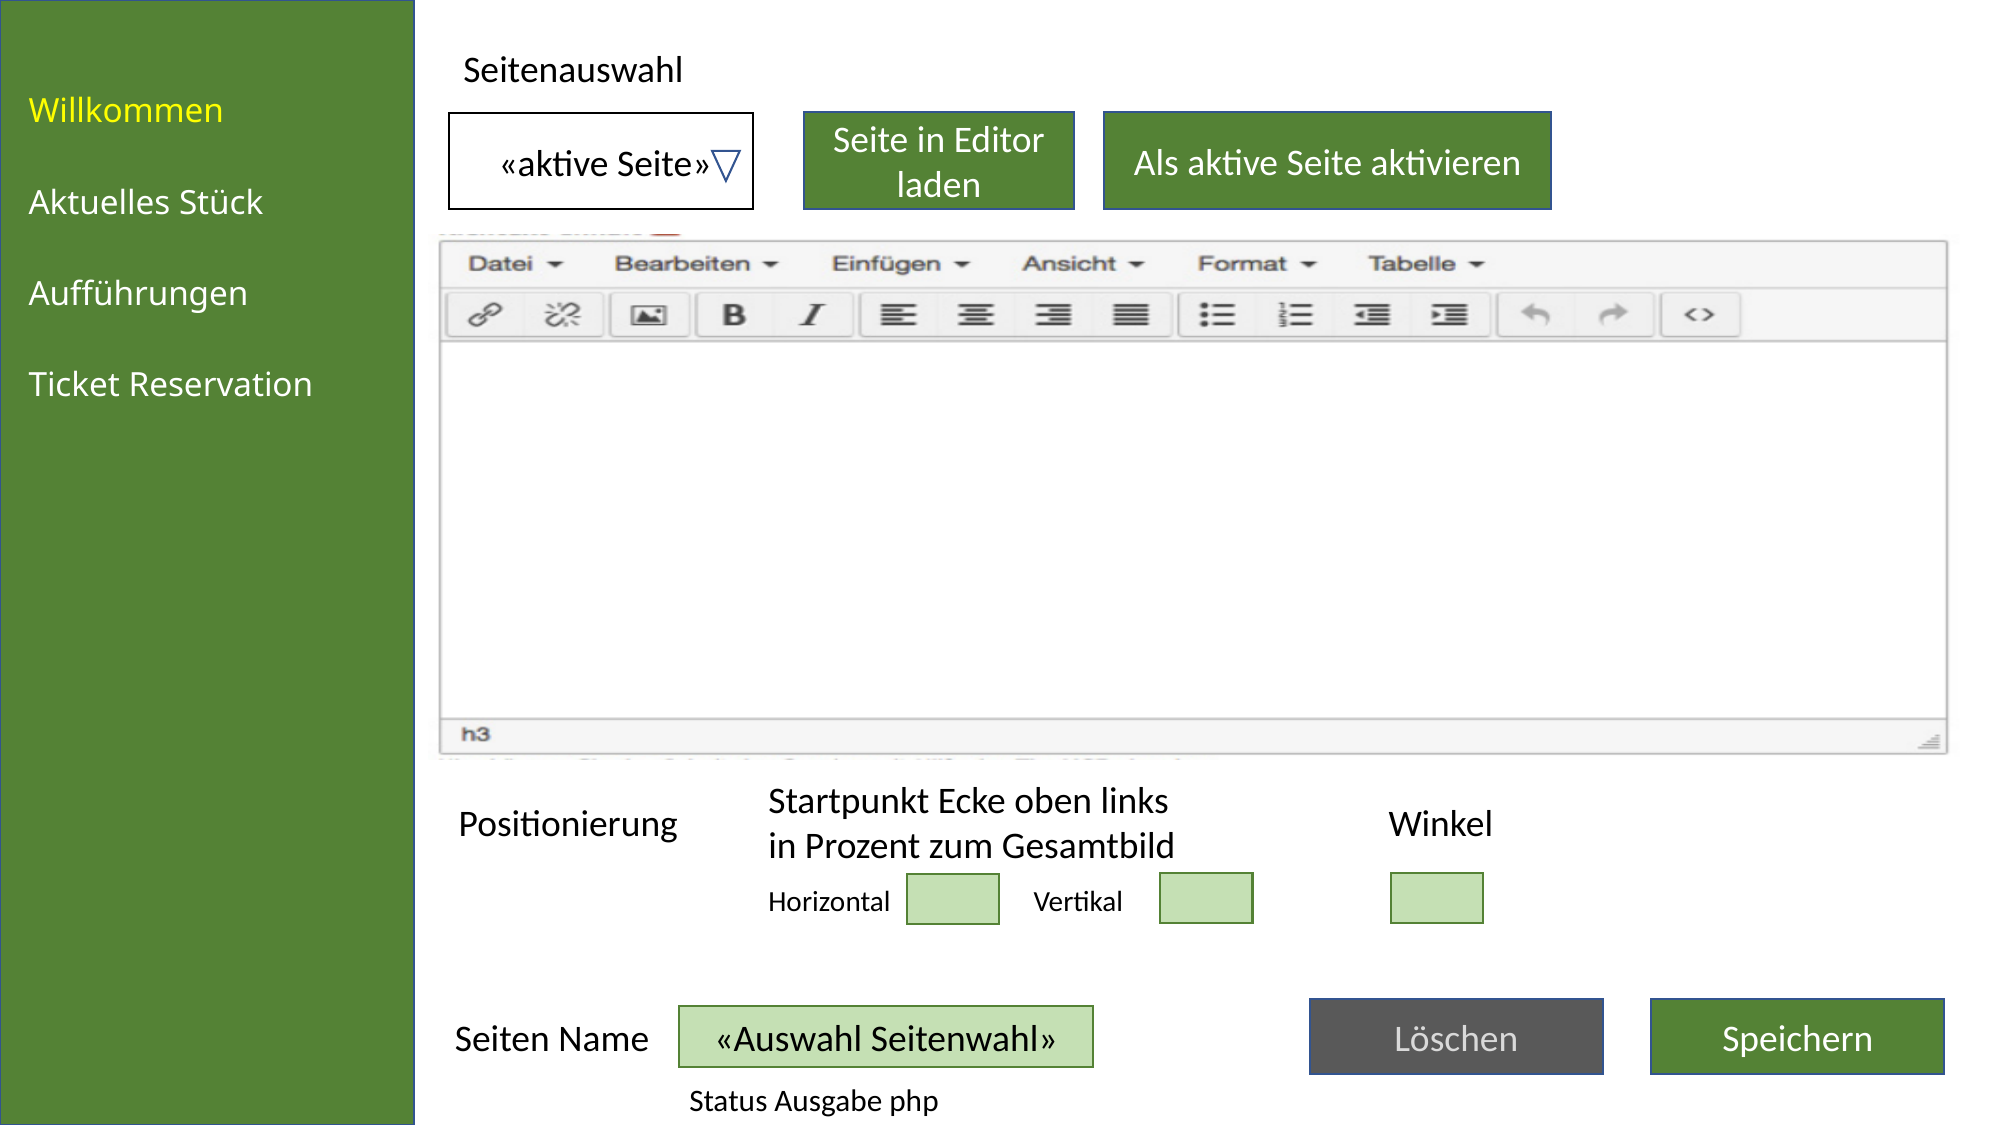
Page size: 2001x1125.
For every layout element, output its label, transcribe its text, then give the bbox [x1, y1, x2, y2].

text_box Status Ausgabe php [673, 1079, 1034, 1119]
text_box [710, 149, 742, 184]
text_box Seite in Editor laden [803, 111, 1075, 210]
text_box «aktive Seite» [448, 112, 754, 210]
text_box Willkommen Aktuelles Stück Aufführungen Ticket Reservation [13, 82, 401, 411]
text_box [443, 14, 730, 91]
text_box Löschen [1309, 998, 1604, 1075]
text_box Seiten Name [439, 998, 680, 1075]
text_box «Auswahl Seitenwahl» [678, 1005, 1094, 1068]
text_box Winkel [1373, 776, 1725, 867]
text_box Horizontal [752, 865, 923, 935]
text_box [1159, 872, 1254, 924]
text_box Startpunkt Ecke oben links in Prozent zum Gesamtbild [752, 776, 1208, 867]
picture [428, 234, 1969, 760]
text_box Speichern [1650, 998, 1945, 1075]
text_box Positionierung [443, 776, 713, 867]
text_box [906, 873, 1000, 925]
text_box [0, 0, 415, 1125]
text_box Als aktive Seite aktivieren [1103, 111, 1552, 210]
text_box Seitenauswahl [448, 28, 735, 106]
text_box [1390, 872, 1484, 924]
text_box Vertikal [1018, 865, 1188, 935]
